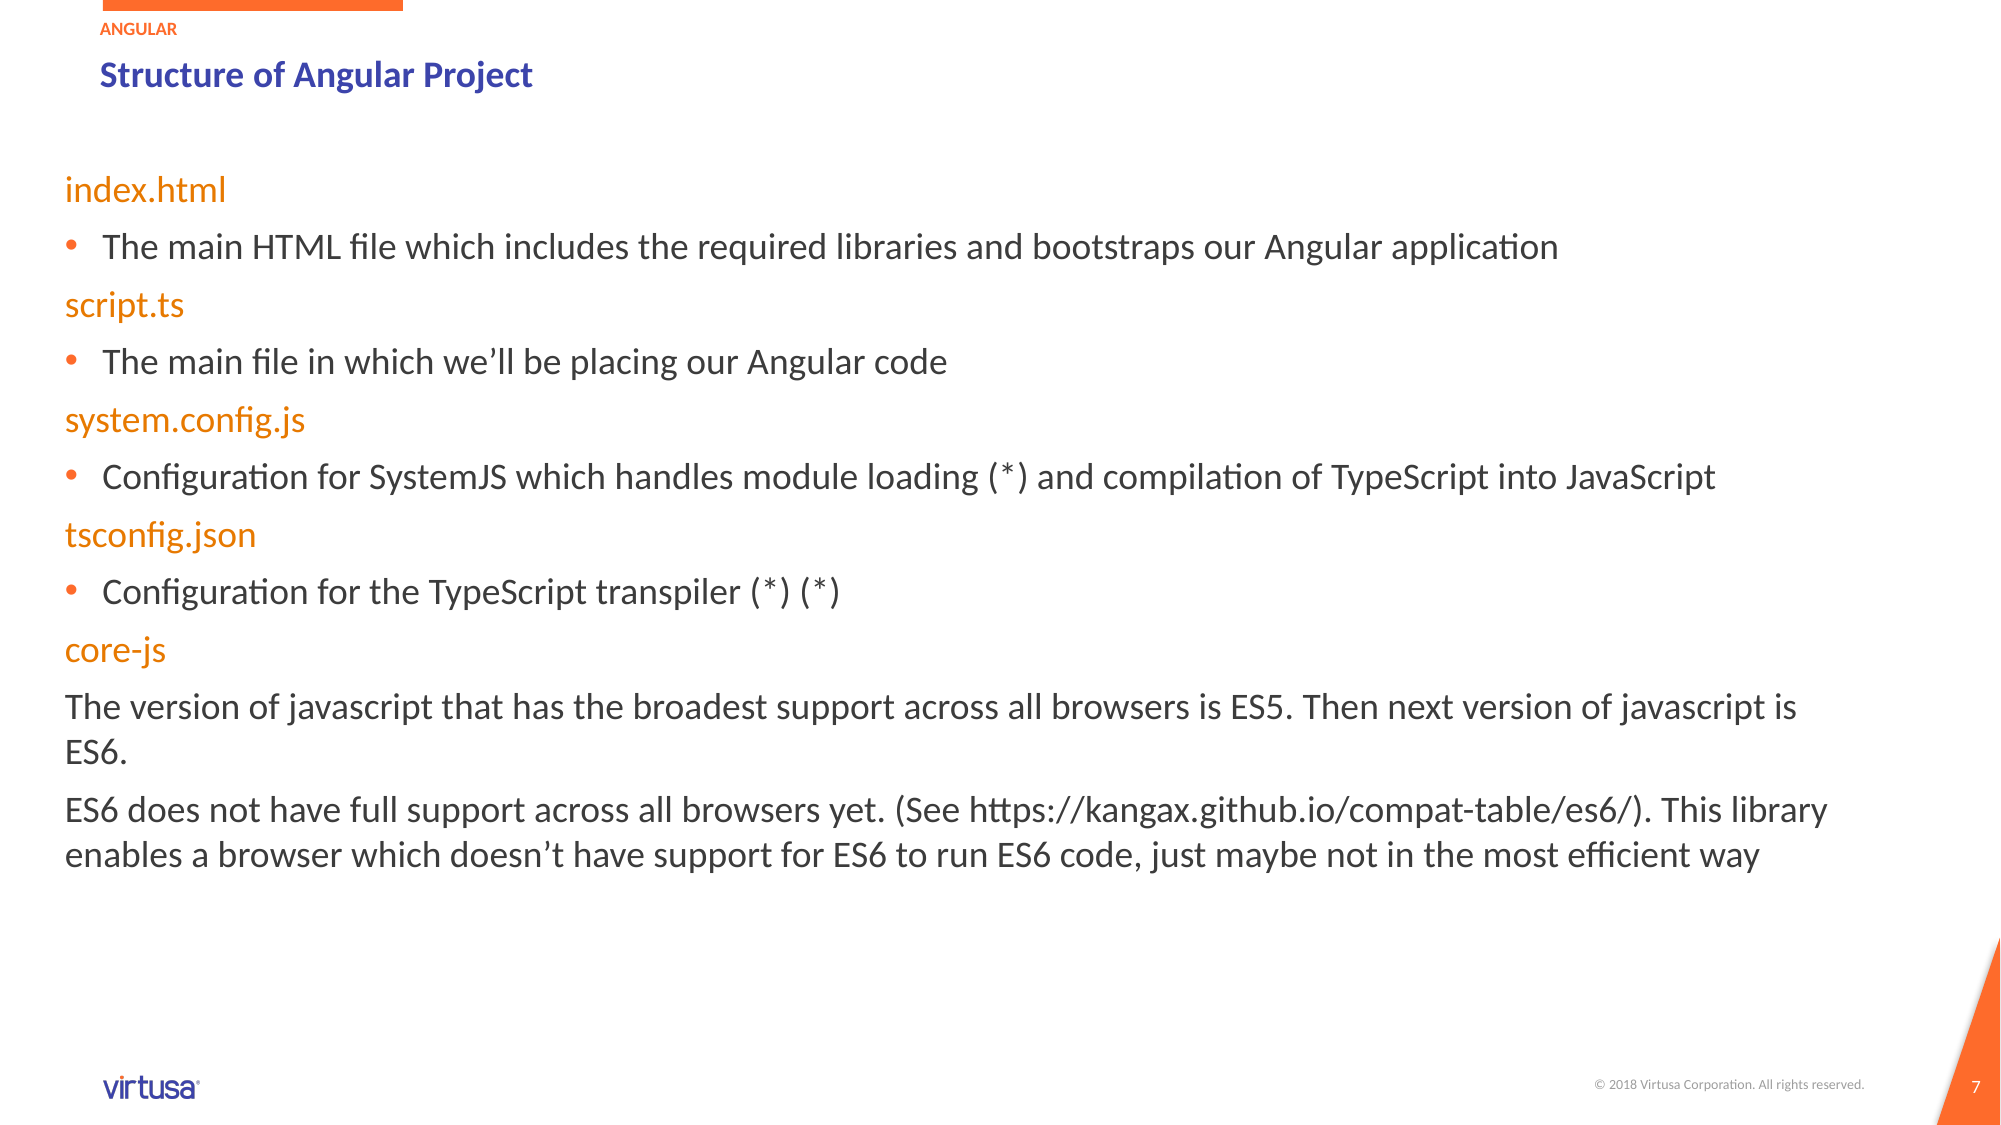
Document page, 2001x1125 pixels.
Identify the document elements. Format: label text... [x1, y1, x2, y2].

title Structure of Angular Project [100, 50, 1900, 137]
text_box index.html The main HTML file which includes the required libraries and bootstraps our Angular application script.ts The main file in which we’ll be placing our Angular code system.config.js Configuration for SystemJS which handles module loading (*) and compilation of TypeScript into JavaScript tsconfig.json Configuration for the TypeScript transpiler (*) (*) core-js The version of javascript that has the broadest support across all browsers is ES5. Then next version of javascript is ES6. ES6 does not have full support across all browsers yet. (See https://kangax.github.io/compat-table/es6/). This library enables a browser which doesn’t have support for ES6 to run ES6 code, just maybe not in the most efficient way [50, 157, 1863, 973]
picture [103, 1075, 200, 1099]
list angular [99, 12, 1900, 62]
